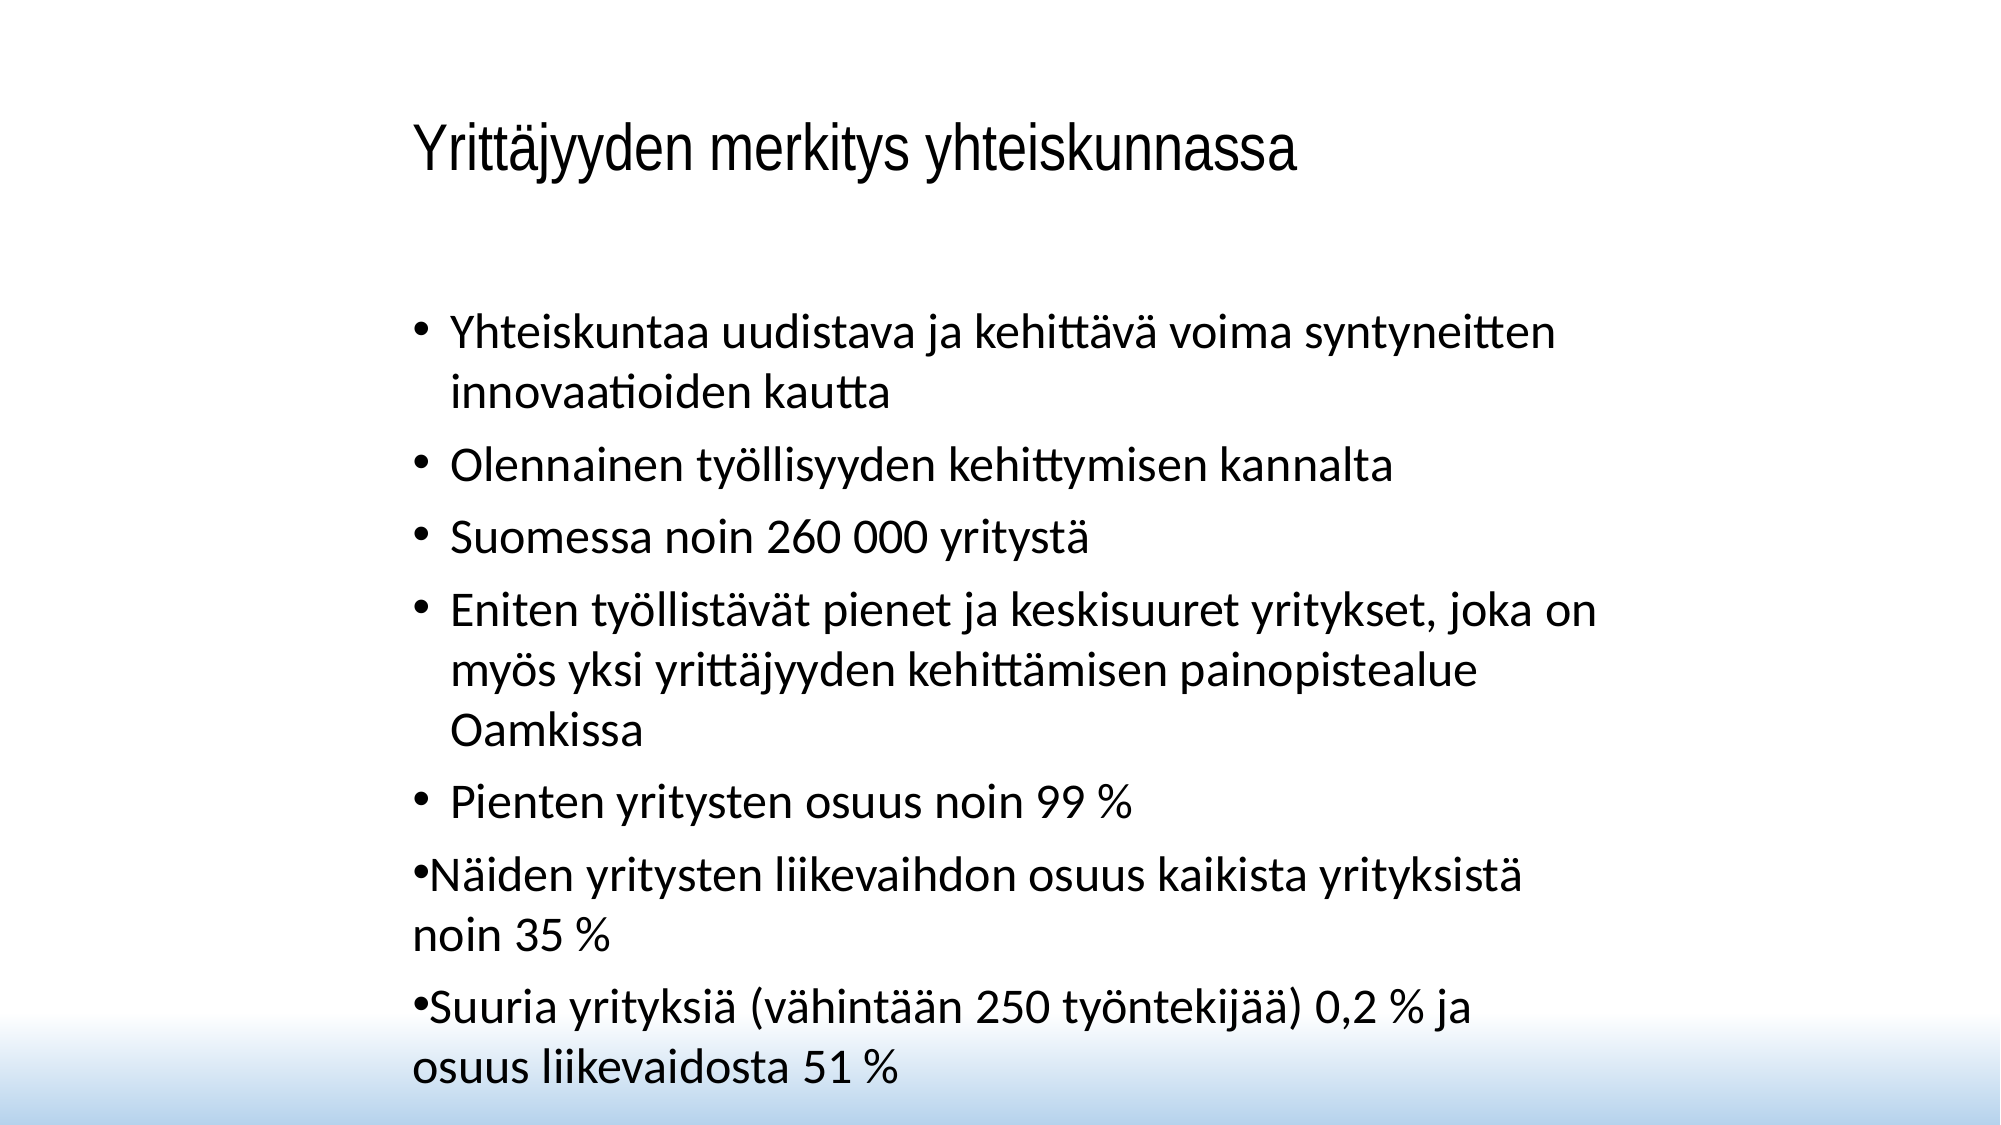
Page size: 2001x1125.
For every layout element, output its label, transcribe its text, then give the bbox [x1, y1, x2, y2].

title Yrittäjyyden merkitys yhteiskunnassa [397, 90, 1392, 209]
list Yhteiskuntaa uudistava ja kehittävä voima syntyneitten innovaatioiden kautta Olennainen työllisyyden kehittymisen kannalta Suomessa noin 260 000 yritystä Eniten työllistävät pienet ja keskisuuret yritykset, joka on myös yksi yrittäjyyden kehittämisen painopistealue Oamkissa Pienten yritysten osuus noin 99 % Näiden yritysten liikevaihdon osuus kaikista yrityksistä noin 35 % Suuria yrityksiä (vähintään 250 työntekijää) 0,2 % ja osuus liikevaidosta 51 % [397, 290, 1616, 1012]
